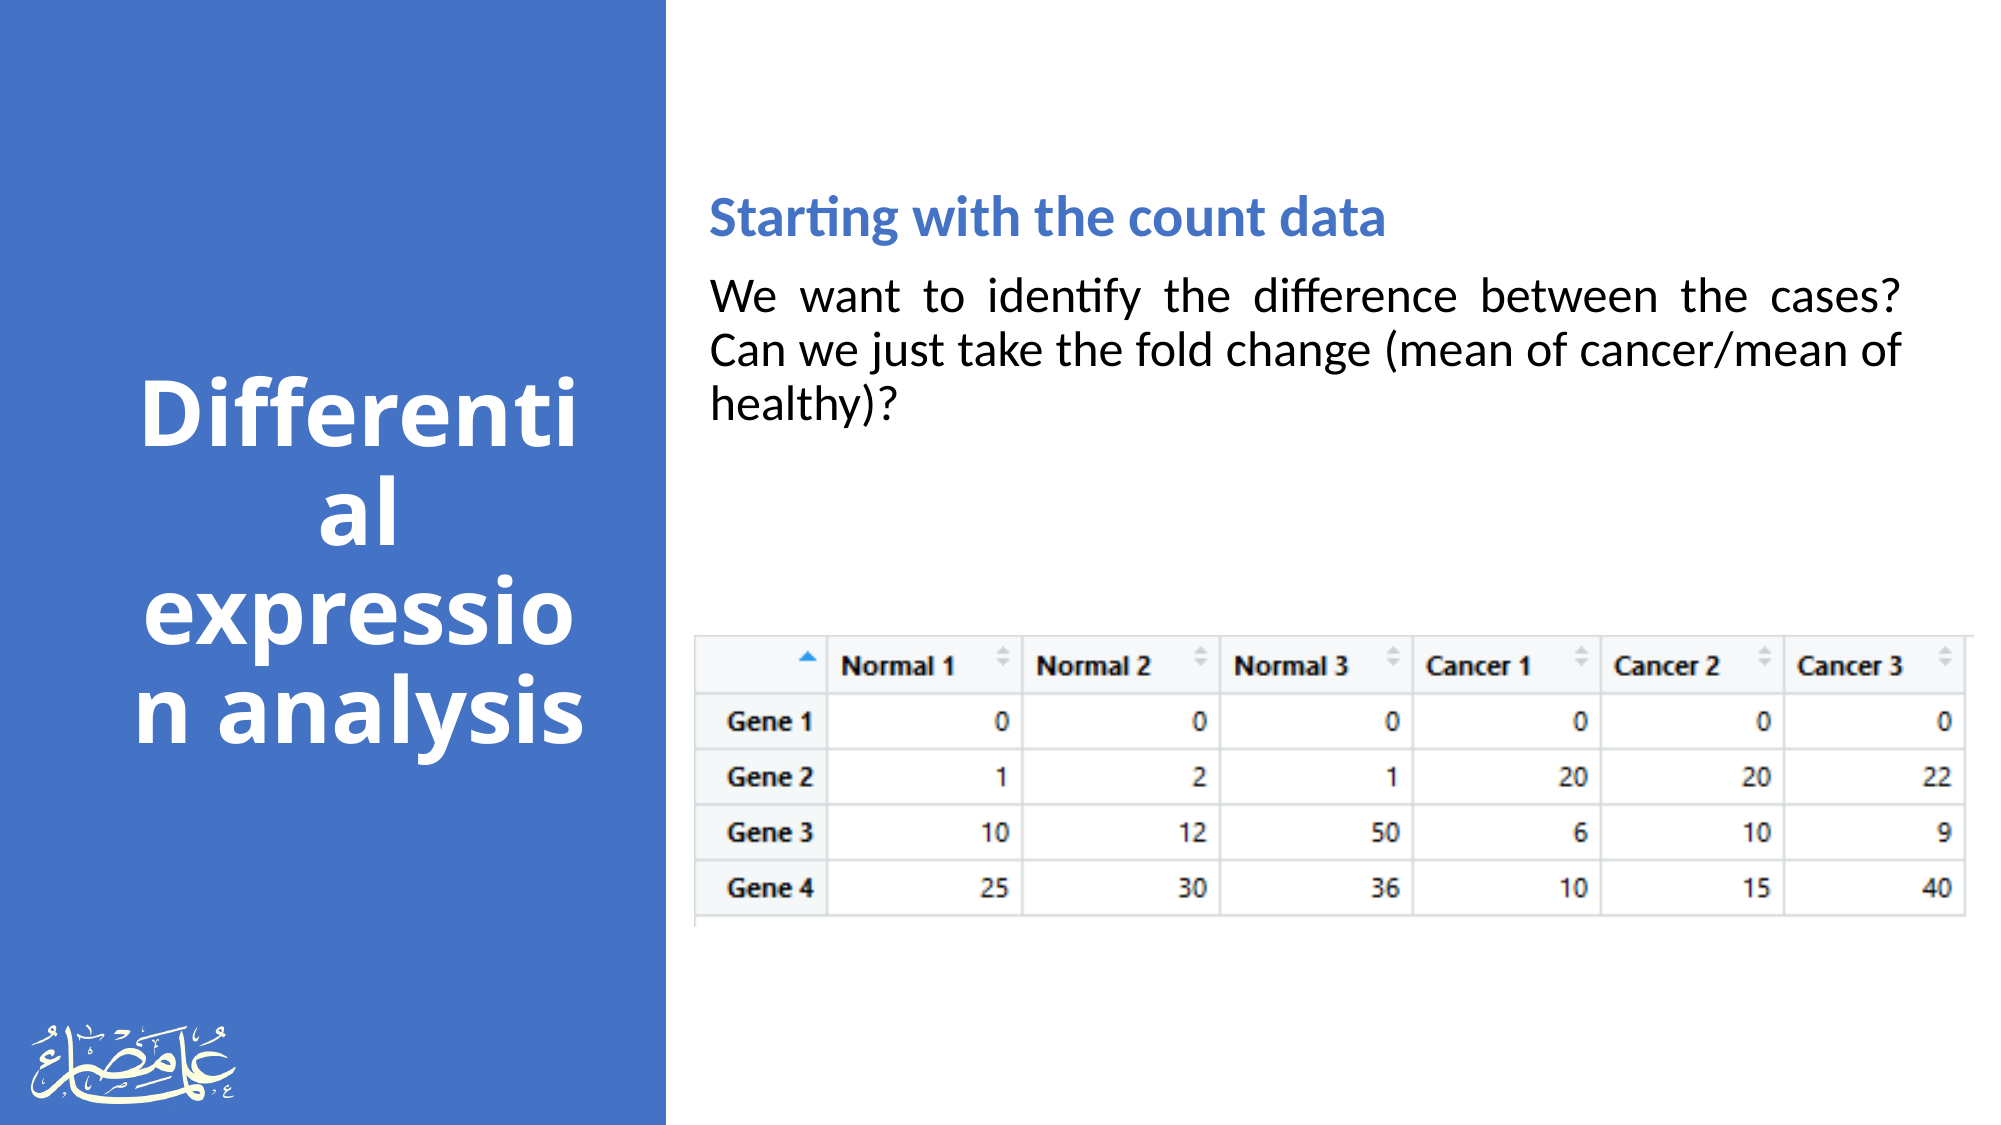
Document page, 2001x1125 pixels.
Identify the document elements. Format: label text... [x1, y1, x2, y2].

text_box [0, 0, 667, 1125]
picture [23, 1019, 241, 1107]
title Differential expression analysis [105, 104, 614, 1026]
list Starting with the count data We want to identify the difference between the cases? Can we just take the fold change (mean of cancer/mean of healthy)? [694, 104, 1918, 513]
picture [694, 635, 1974, 928]
